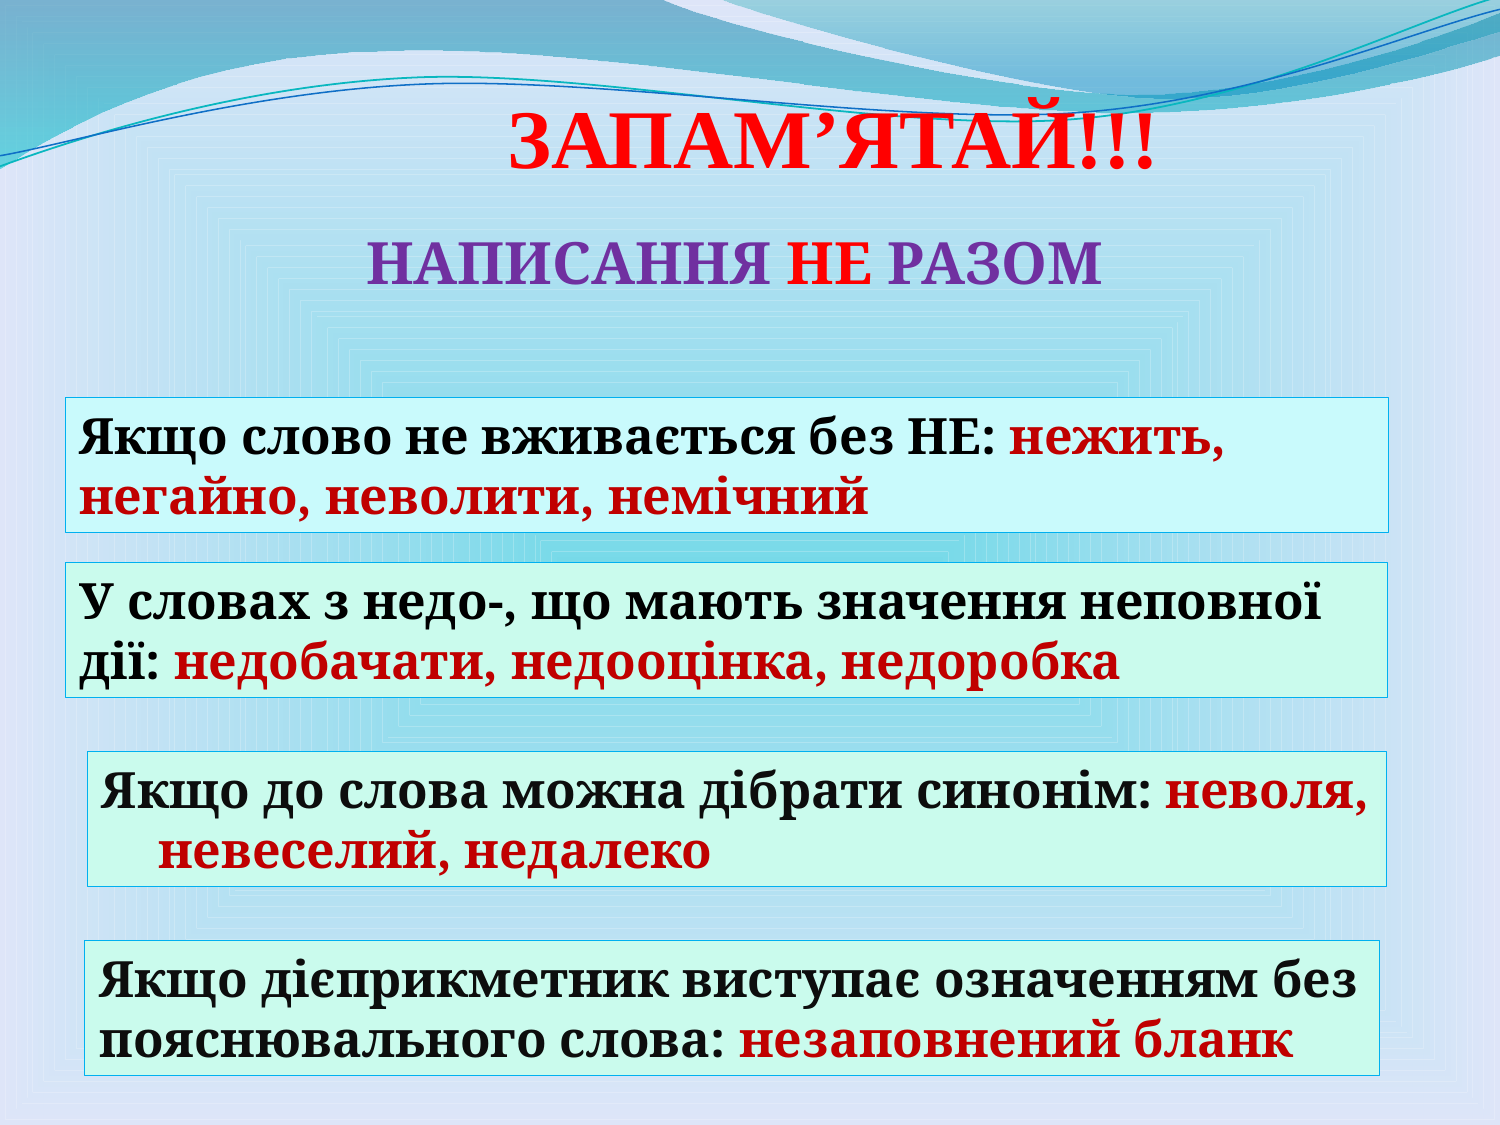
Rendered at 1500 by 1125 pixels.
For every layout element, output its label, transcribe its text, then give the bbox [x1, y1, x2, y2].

text_box Якщо слово не вживається без НЕ: нежить, негайно, неволити, немічний [64, 397, 1389, 532]
text_box ЗАПАМ’ЯТАЙ!!! [166, 78, 1500, 193]
text_box Якщо до слова можна дібрати синонім: неволя, невеселий, недалеко [87, 751, 1387, 887]
text_box У словах з недо-, що мають значення неповної дії: недобачати, недооцінка, недоробка [63, 560, 1390, 699]
text_box Якщо дієприкметник виступає означенням без пояснювального слова: незаповнений бланк [84, 940, 1380, 1076]
text_box НАПИСАННЯ НЕ РАЗОМ [31, 219, 1438, 304]
